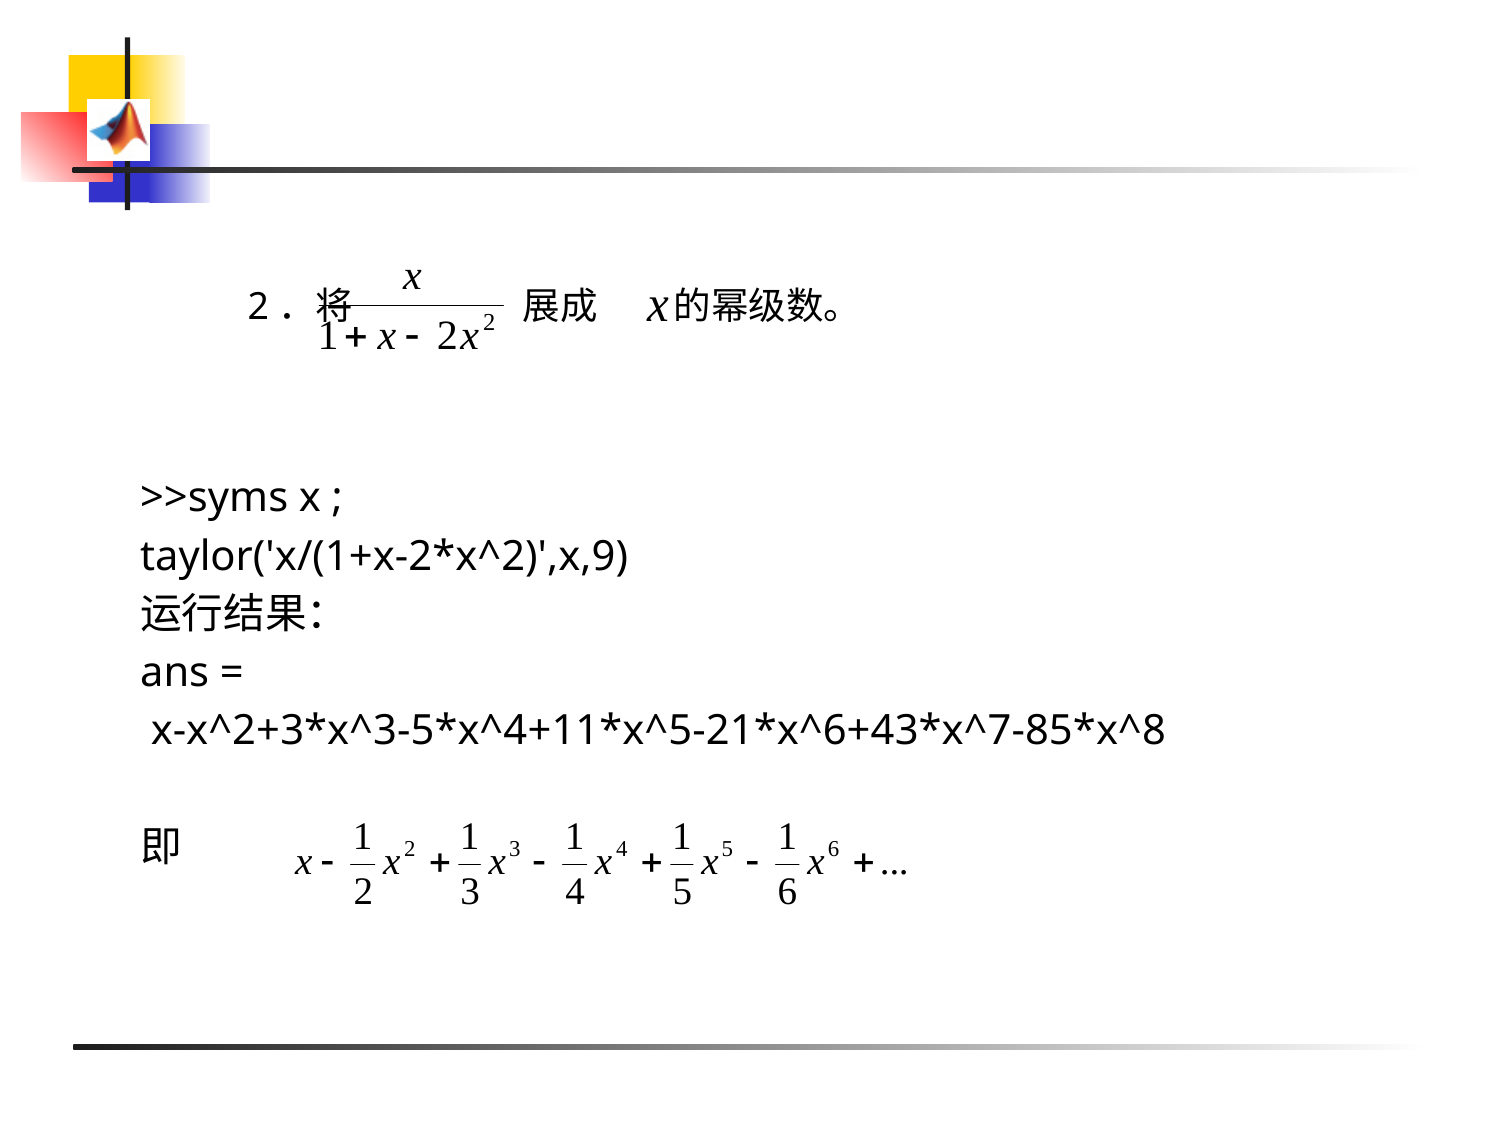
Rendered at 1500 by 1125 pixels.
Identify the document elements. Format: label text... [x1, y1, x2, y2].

text_box 2．将 展成 的幂级数。 [232, 274, 307, 335]
list >>syms x ; taylor('x/(1+x-2*x^2)',x,9) 运行结果： ans = x-x^2+3*x^3-5*x^4+11*x^5-21*x^6+43*x^7-85*x^8 即 [124, 551, 1401, 970]
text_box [312, 249, 513, 358]
picture [87, 99, 150, 161]
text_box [287, 812, 914, 914]
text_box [637, 287, 679, 335]
text_box 2．将 展成 的幂级数。 [516, 274, 878, 335]
list >>syms x ; taylor('x/(1+x-2*x^2)',x,9) 运行结果： ans = x-x^2+3*x^3-5*x^4+11*x^5-21*x^6+43*x^7-85*x^8 即 [124, 462, 1401, 530]
list >>syms x ; taylor('x/(1+x-2*x^2)',x,9) 运行结果： ans = x-x^2+3*x^3-5*x^4+11*x^5-21*x^6+43*x^7-85*x^8 即 [124, 531, 1401, 550]
